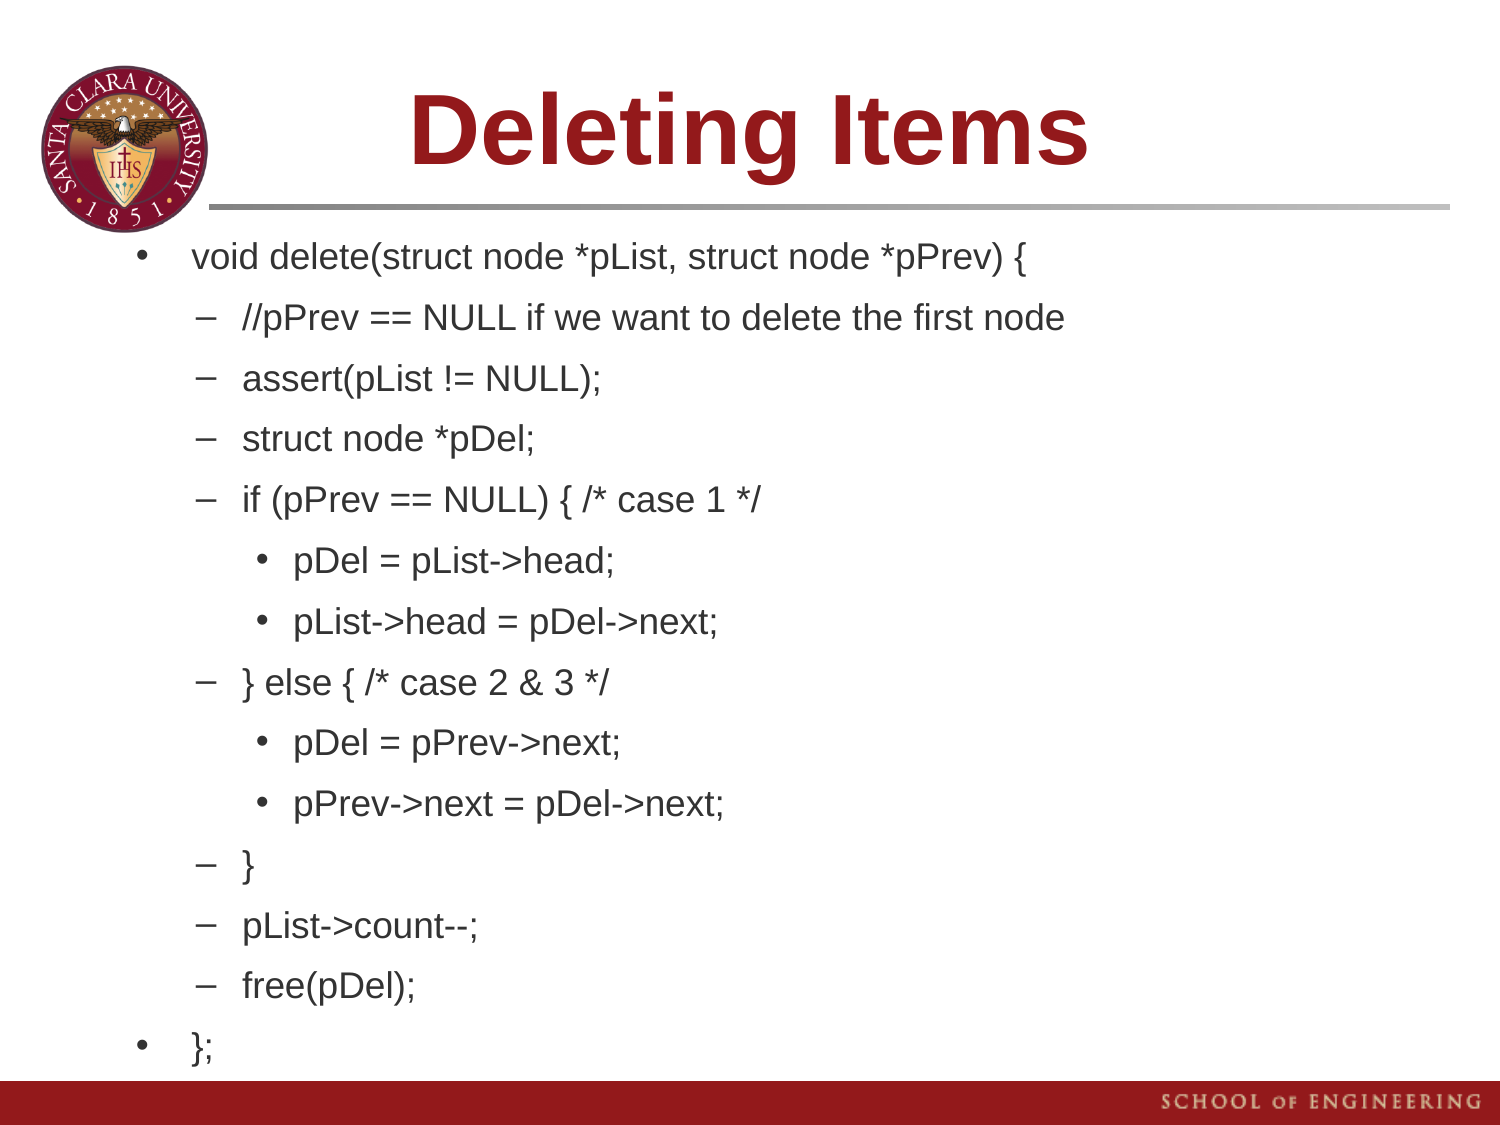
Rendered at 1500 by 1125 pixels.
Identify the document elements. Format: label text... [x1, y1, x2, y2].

picture [1149, 1091, 1489, 1115]
title Deleting Items [75, 45, 1425, 205]
list void delete(struct node *pList, struct node *pPrev) { //pPrev == NULL if we want to delete the first node assert(pList != NULL); struct node *pDel; if (pPrev == NULL) { /* case 1 */ pDel = pList->head; pList->head = pDel->next; } else { /* case 2 & 3 */ pDel = pPrev->next; pPrev->next = pDel->next; } pList->count--; free(pDel); }; [75, 224, 1425, 1075]
picture [37, 63, 209, 235]
